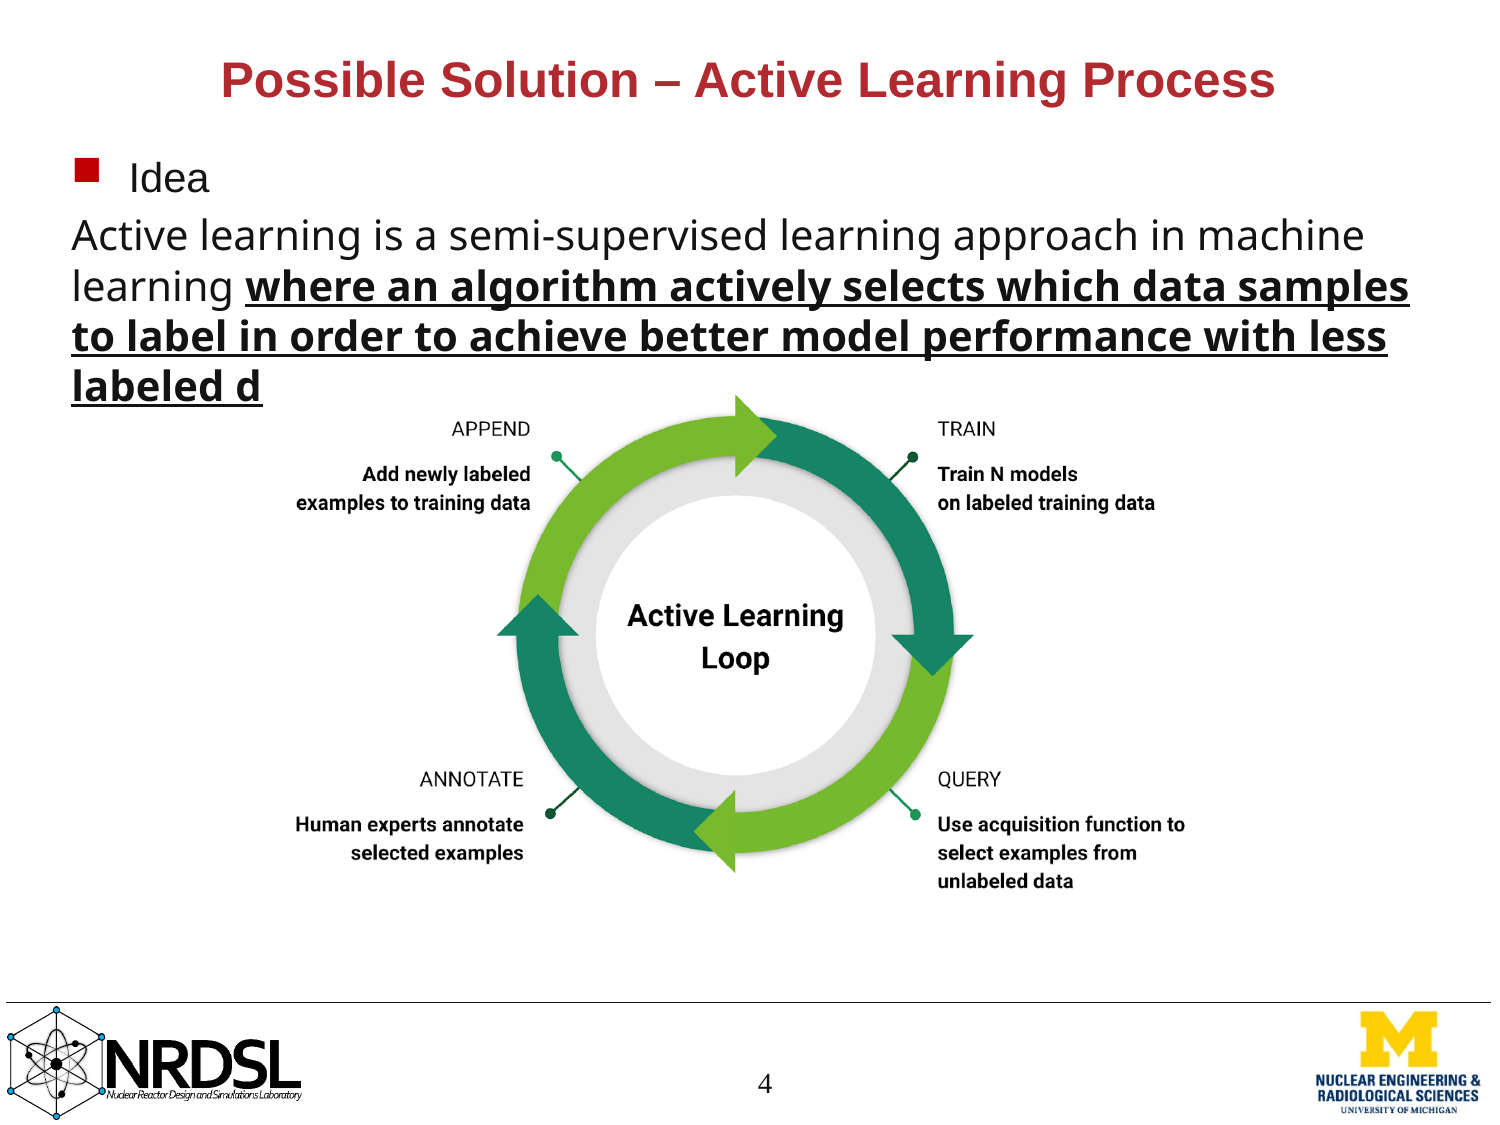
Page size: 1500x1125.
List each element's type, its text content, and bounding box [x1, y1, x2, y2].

picture [263, 364, 1231, 919]
title Possible Solution – Active Learning Process [55, 53, 1443, 117]
picture [7, 1006, 302, 1120]
list Idea Active learning is a semi-supervised learning approach in machine learning where an algorithm actively selects which data samples to label in order to achieve better model performance with less labeled data. [56, 143, 1438, 513]
picture [1314, 1005, 1483, 1120]
text_box [0, 137, 1381, 202]
